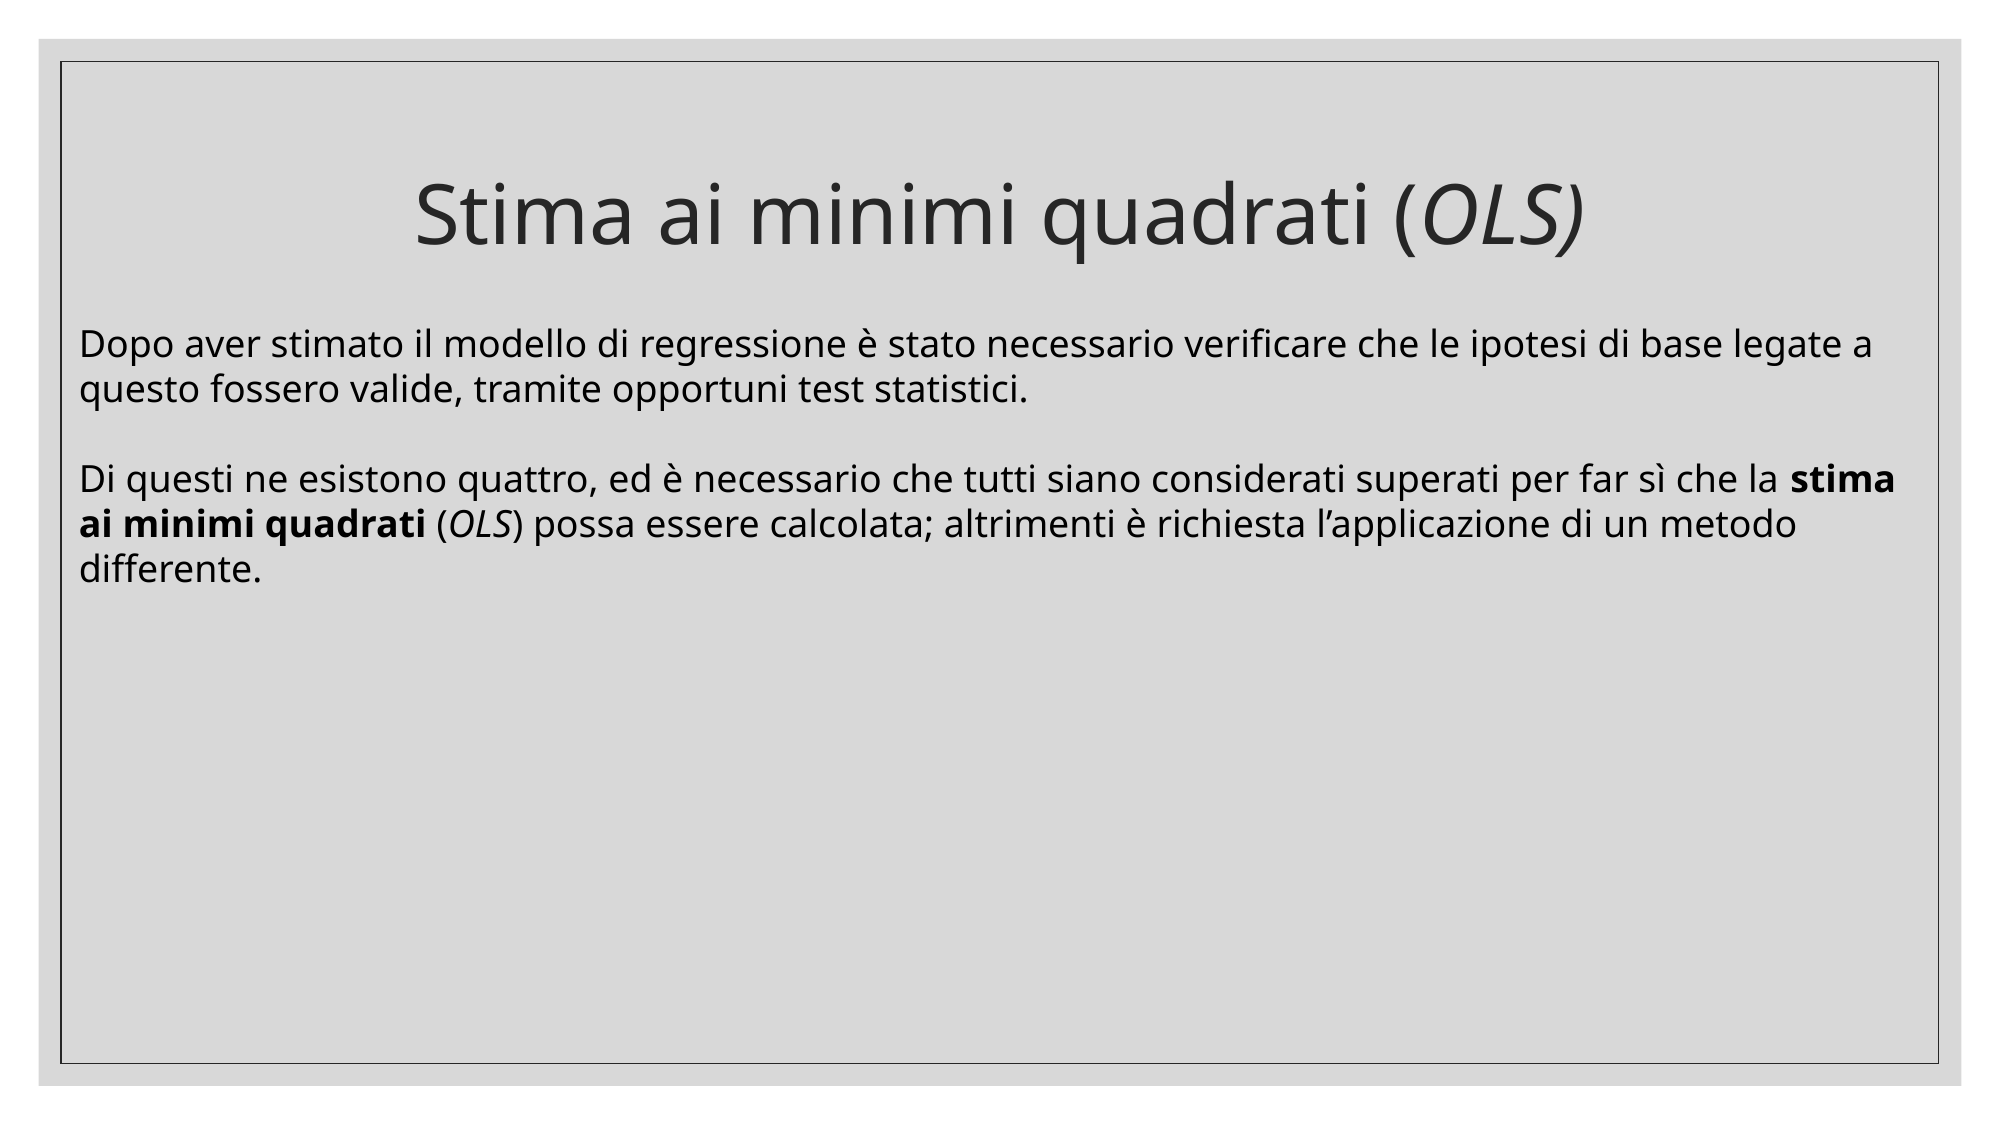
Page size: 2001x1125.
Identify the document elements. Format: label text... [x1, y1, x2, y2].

title Stima ai minimi quadrati (OLS) [174, 105, 1825, 312]
text_box Dopo aver stimato il modello di regressione è stato necessario verificare che le ipotesi di base legate a questo fossero valide, tramite opportuni test statistici. Di questi ne esistono quattro, ed è necessario che tutti siano considerati superati per far sì che la stima ai minimi quadrati (OLS) possa essere calcolata; altrimenti è richiesta l’applicazione di un metodo differente. [63, 312, 1936, 598]
